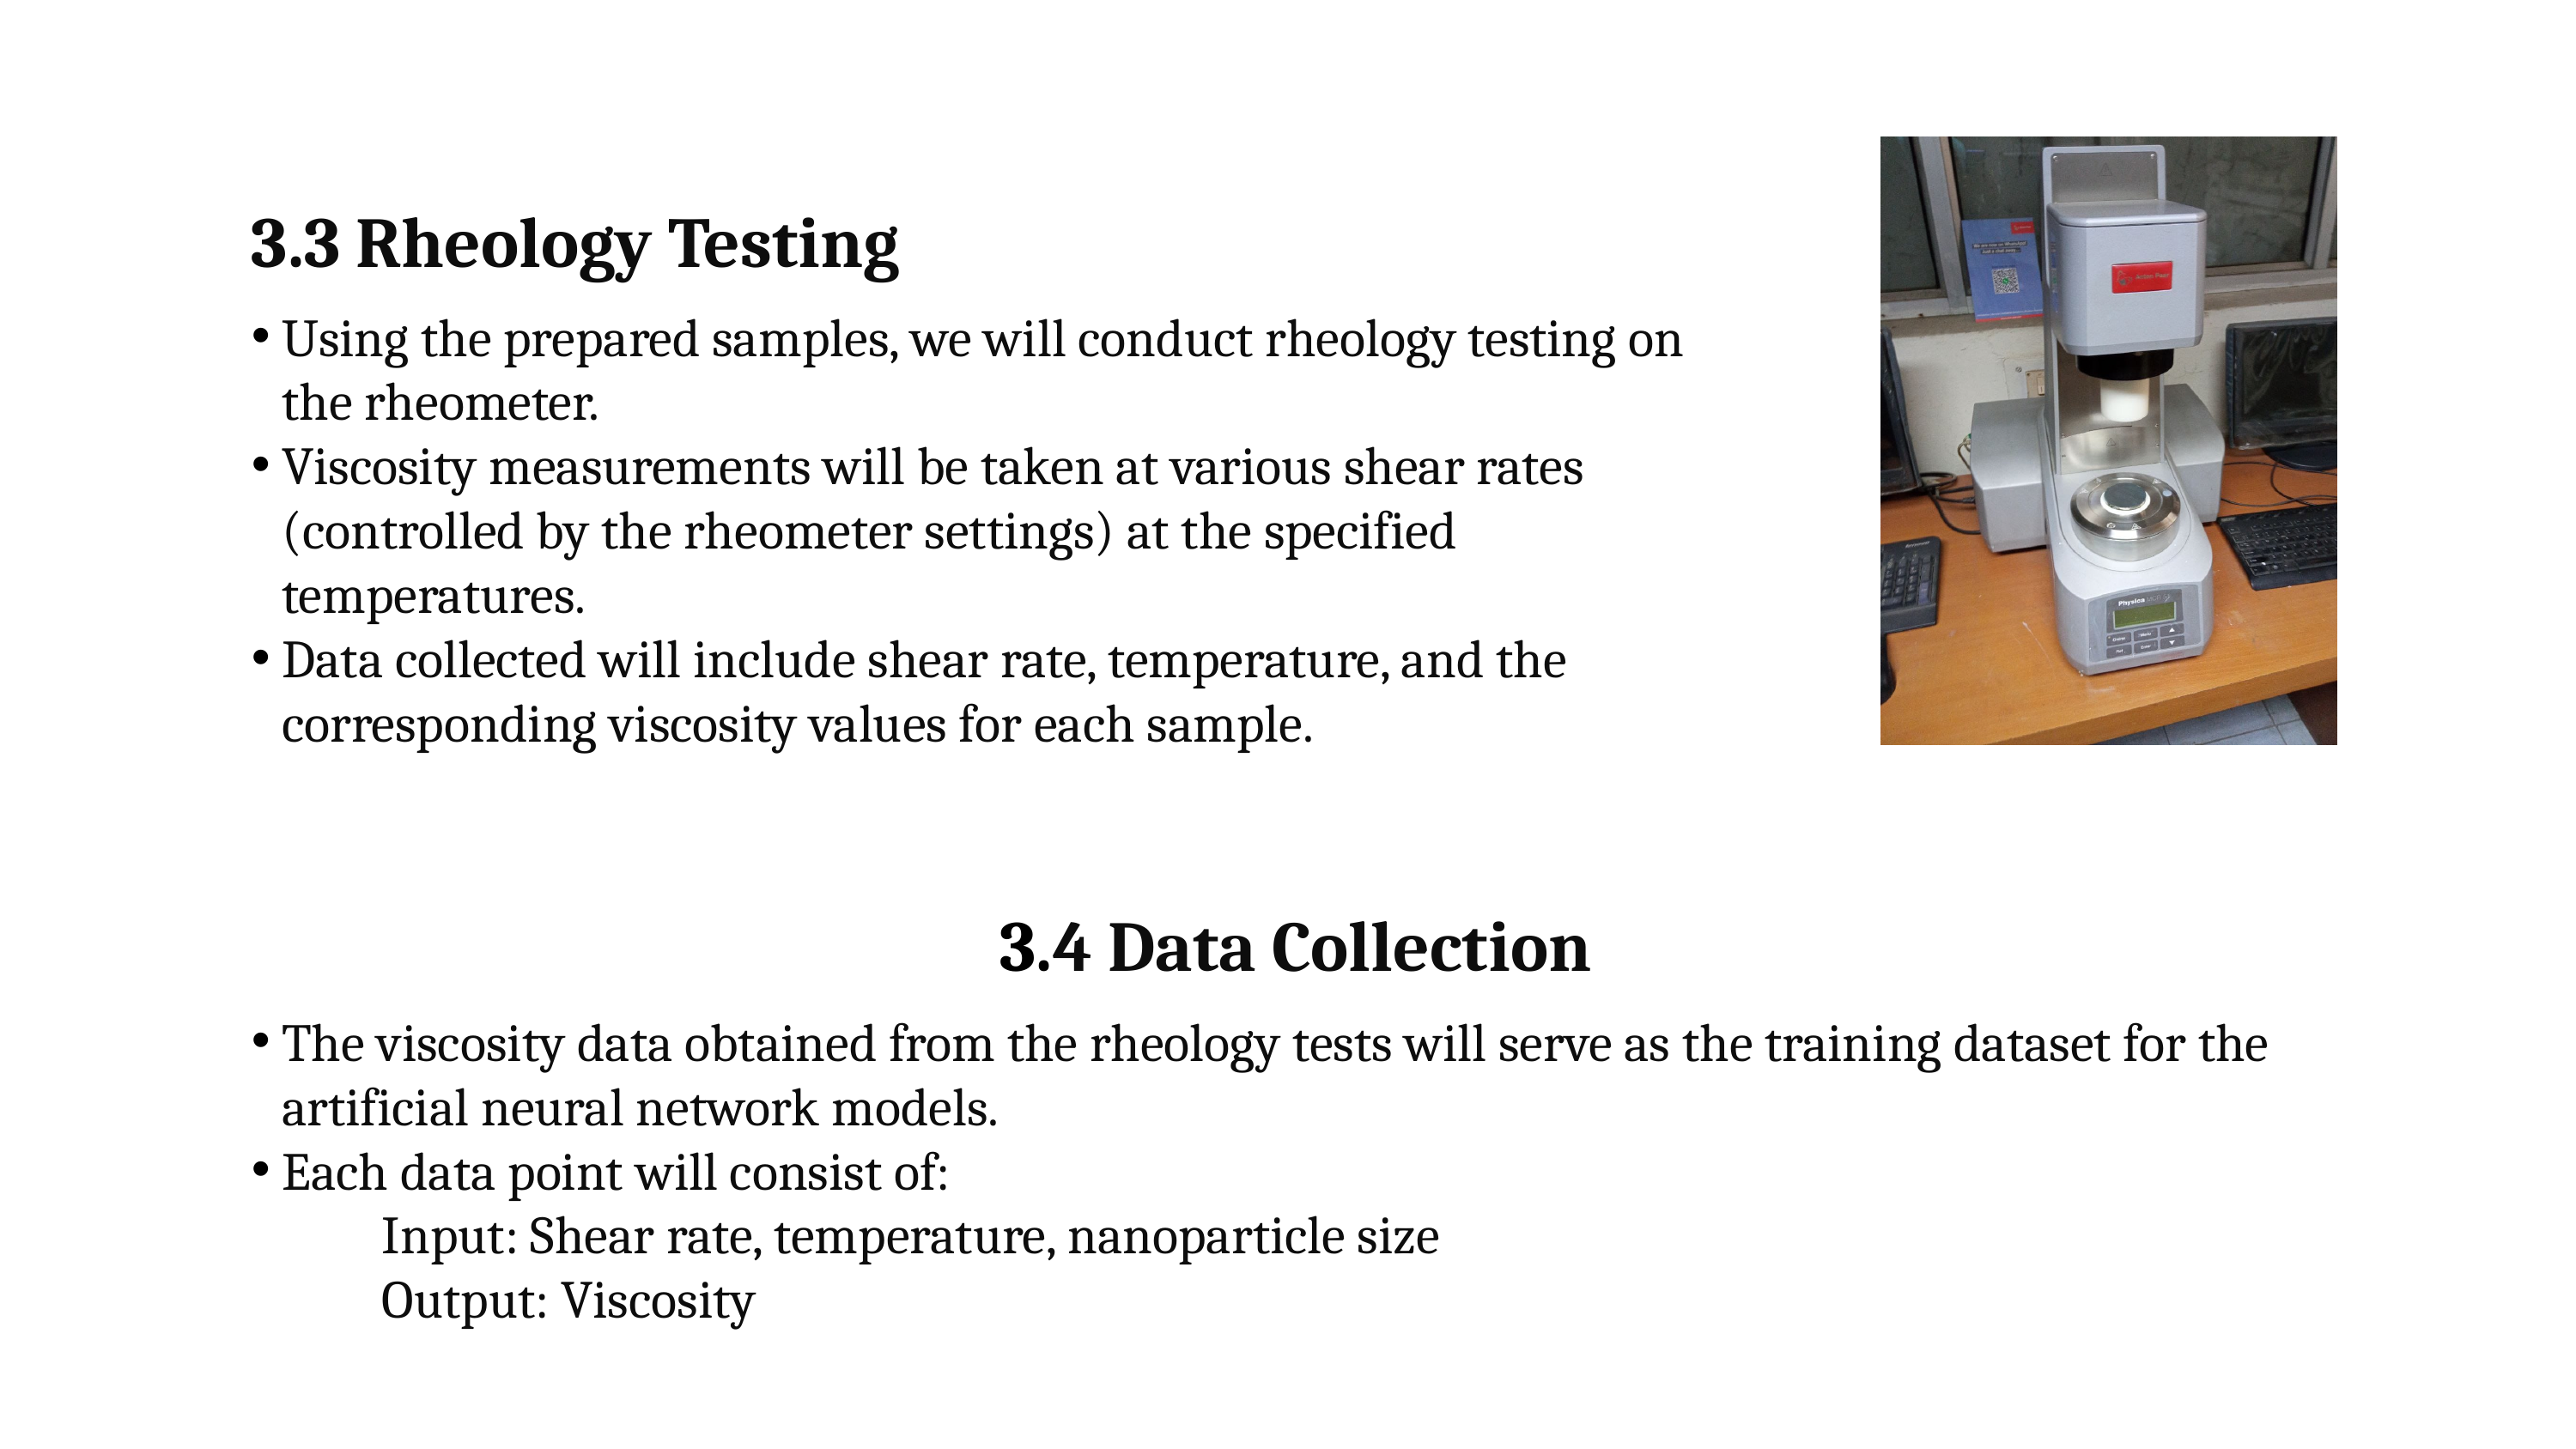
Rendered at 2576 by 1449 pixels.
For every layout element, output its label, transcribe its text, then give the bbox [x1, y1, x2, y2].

text_box 3.4 Data Collection The viscosity data obtained from the rheology tests will serve as the training dataset for the artificial neural network models. Each data point will consist of: Input: Shear rate, temperature, nanoparticle size Output: Viscosity [239, 786, 2337, 1449]
text_box 3.3 Rheology Testing Using the prepared samples, we will conduct rheology testing on the rheometer. Viscosity measurements will be taken at various shear rates (controlled by the rheometer settings) at the specified temperatures. Data collected will include shear rate, temperature, and the corresponding viscosity values for each sample. [239, 189, 1724, 760]
picture [1880, 136, 2338, 745]
